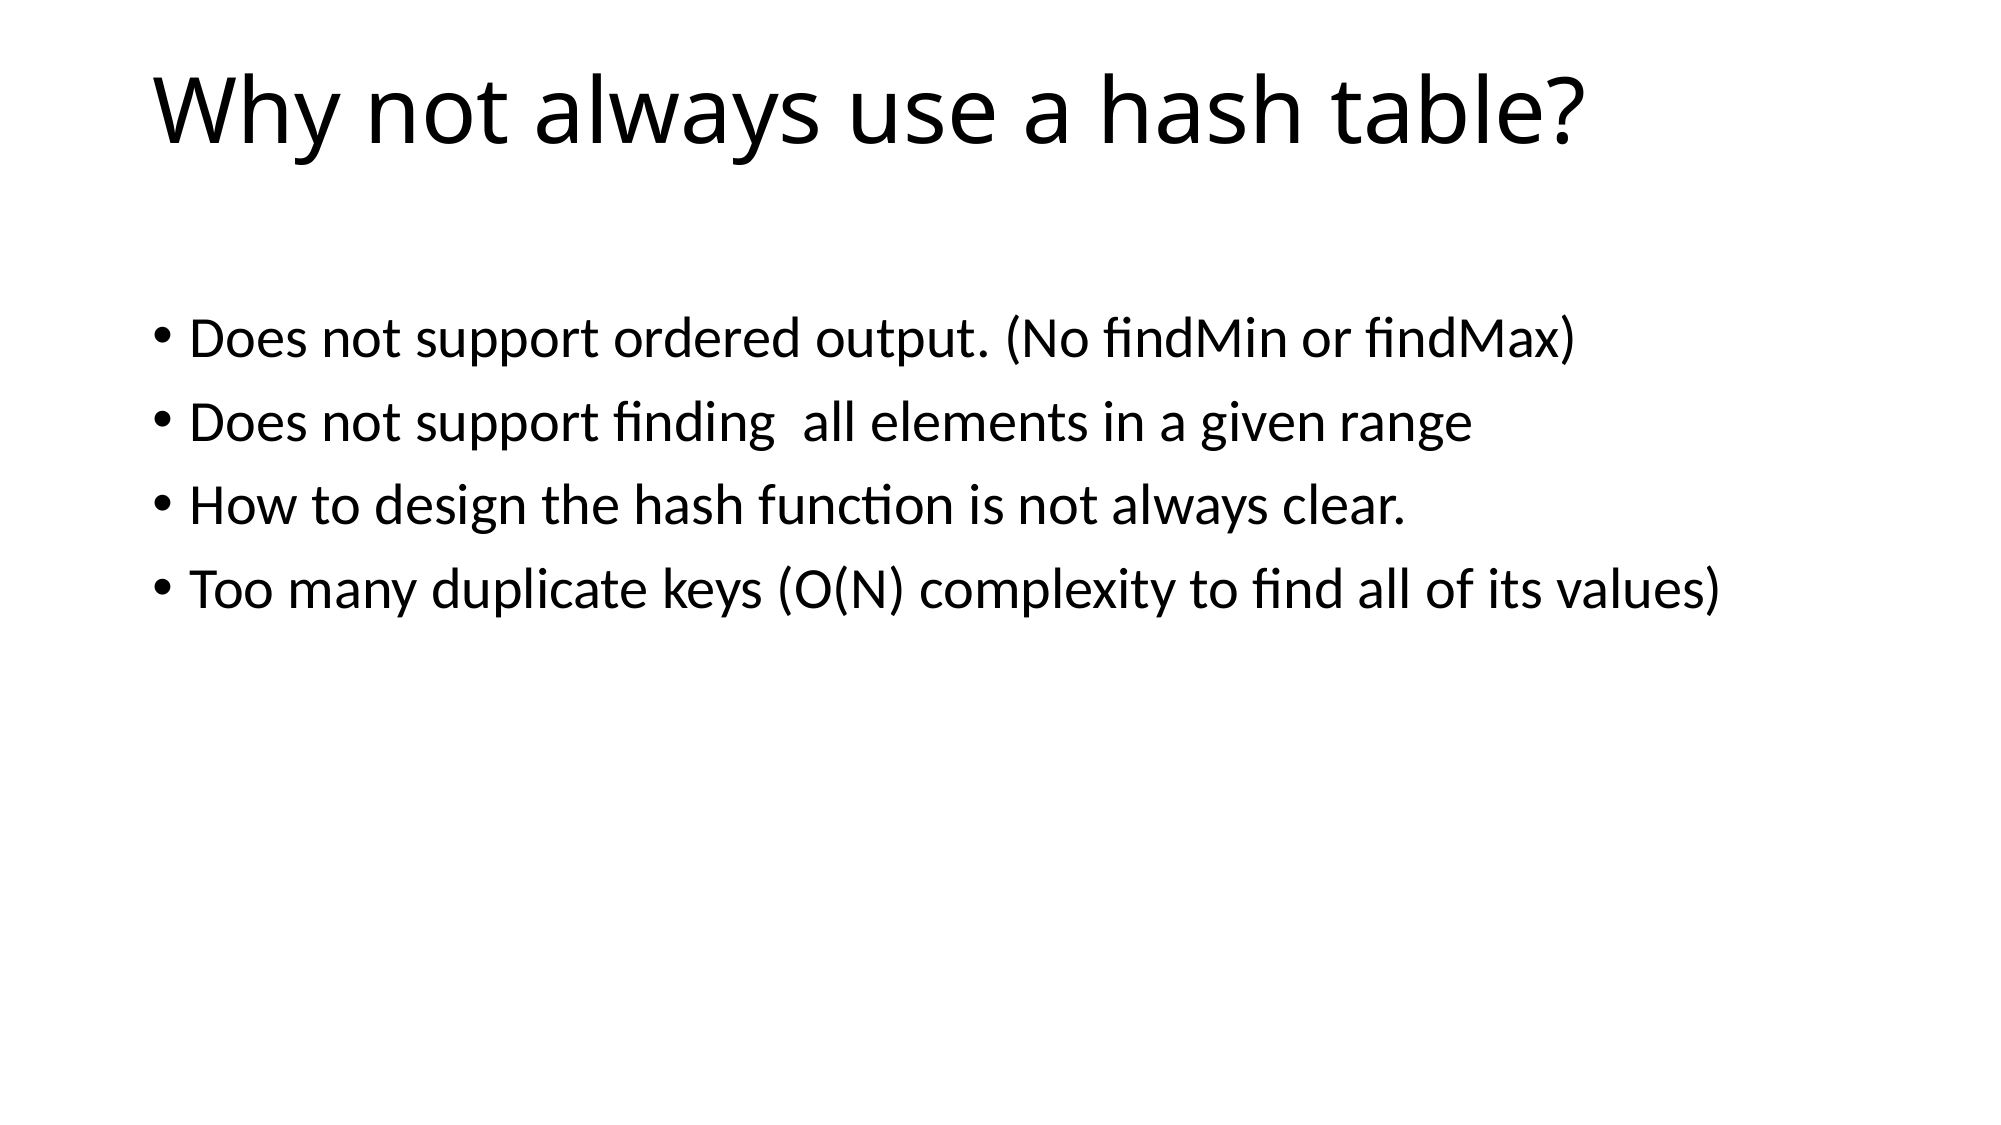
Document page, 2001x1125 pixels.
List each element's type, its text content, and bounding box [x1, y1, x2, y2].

title Why not always use a hash table? [137, 59, 1863, 278]
list Does not support ordered output. (No findMin or findMax) Does not support finding all elements in a given range How to design the hash function is not always clear. Too many duplicate keys (O(N) complexity to find all of its values) [137, 299, 1863, 1014]
